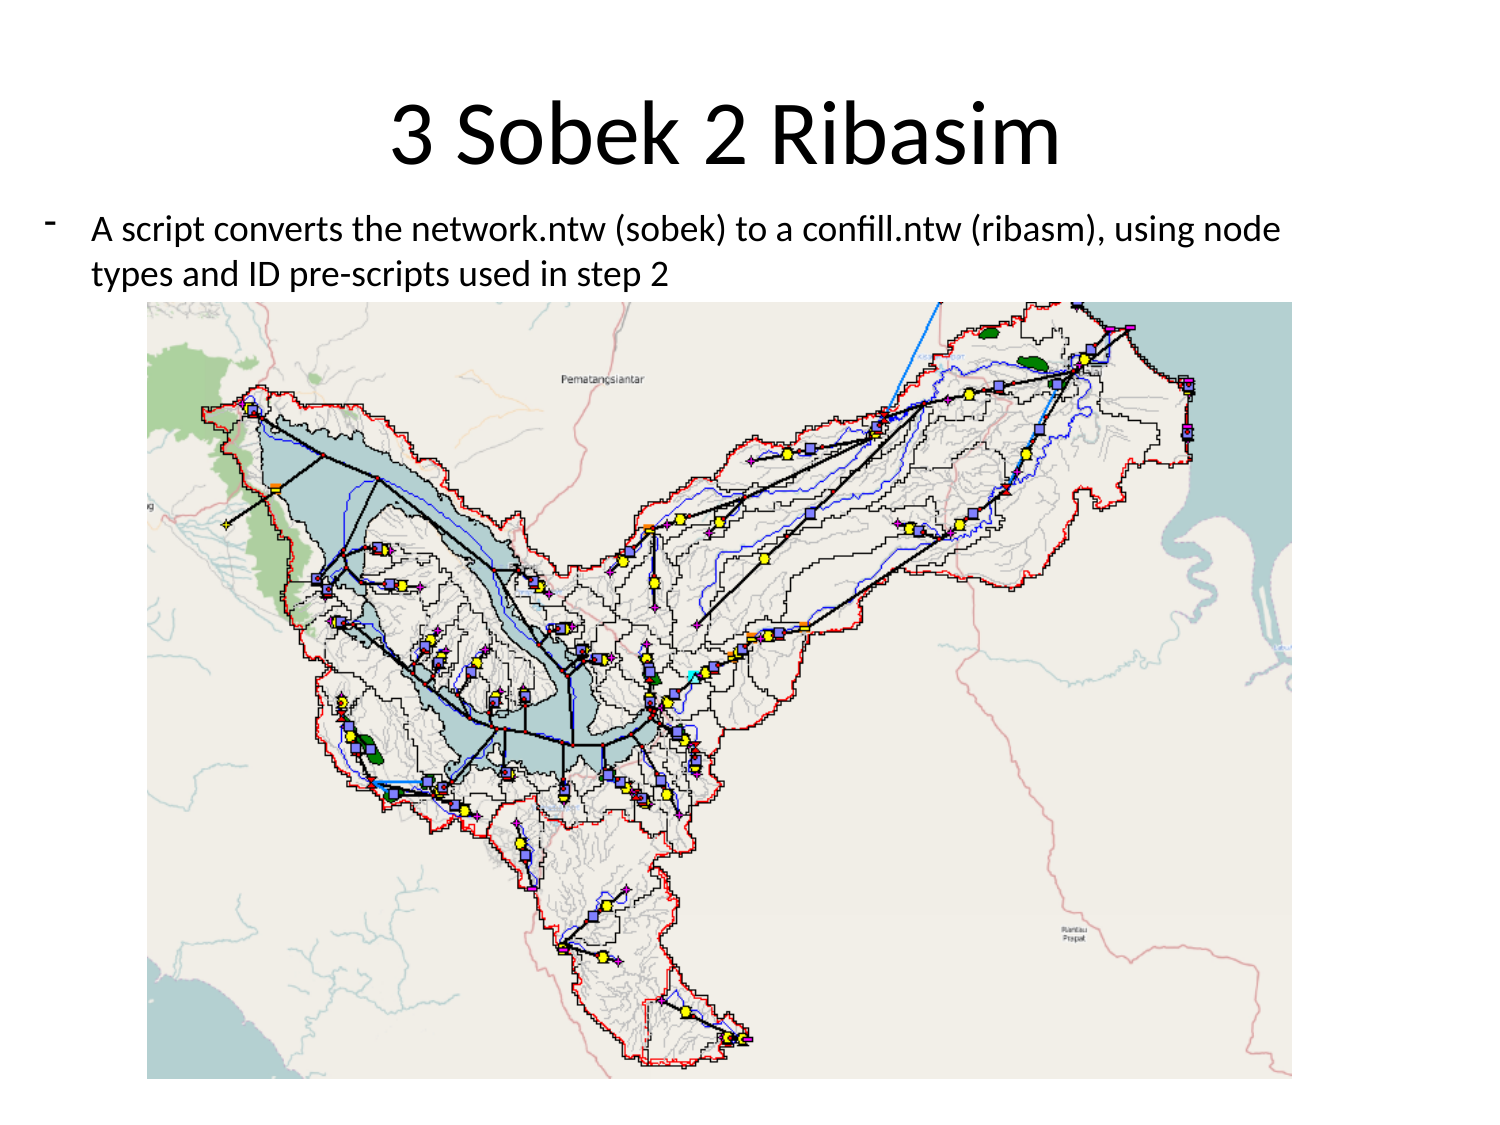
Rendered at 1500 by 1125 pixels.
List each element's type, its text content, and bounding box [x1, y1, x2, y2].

picture [147, 302, 1292, 1079]
title 3 Sobek 2 Ribasim [88, 7, 1364, 249]
text_box A script converts the network.ntw (sobek) to a confill.ntw (ribasm), using node types and ID pre-scripts used in step 2 [29, 196, 1353, 301]
